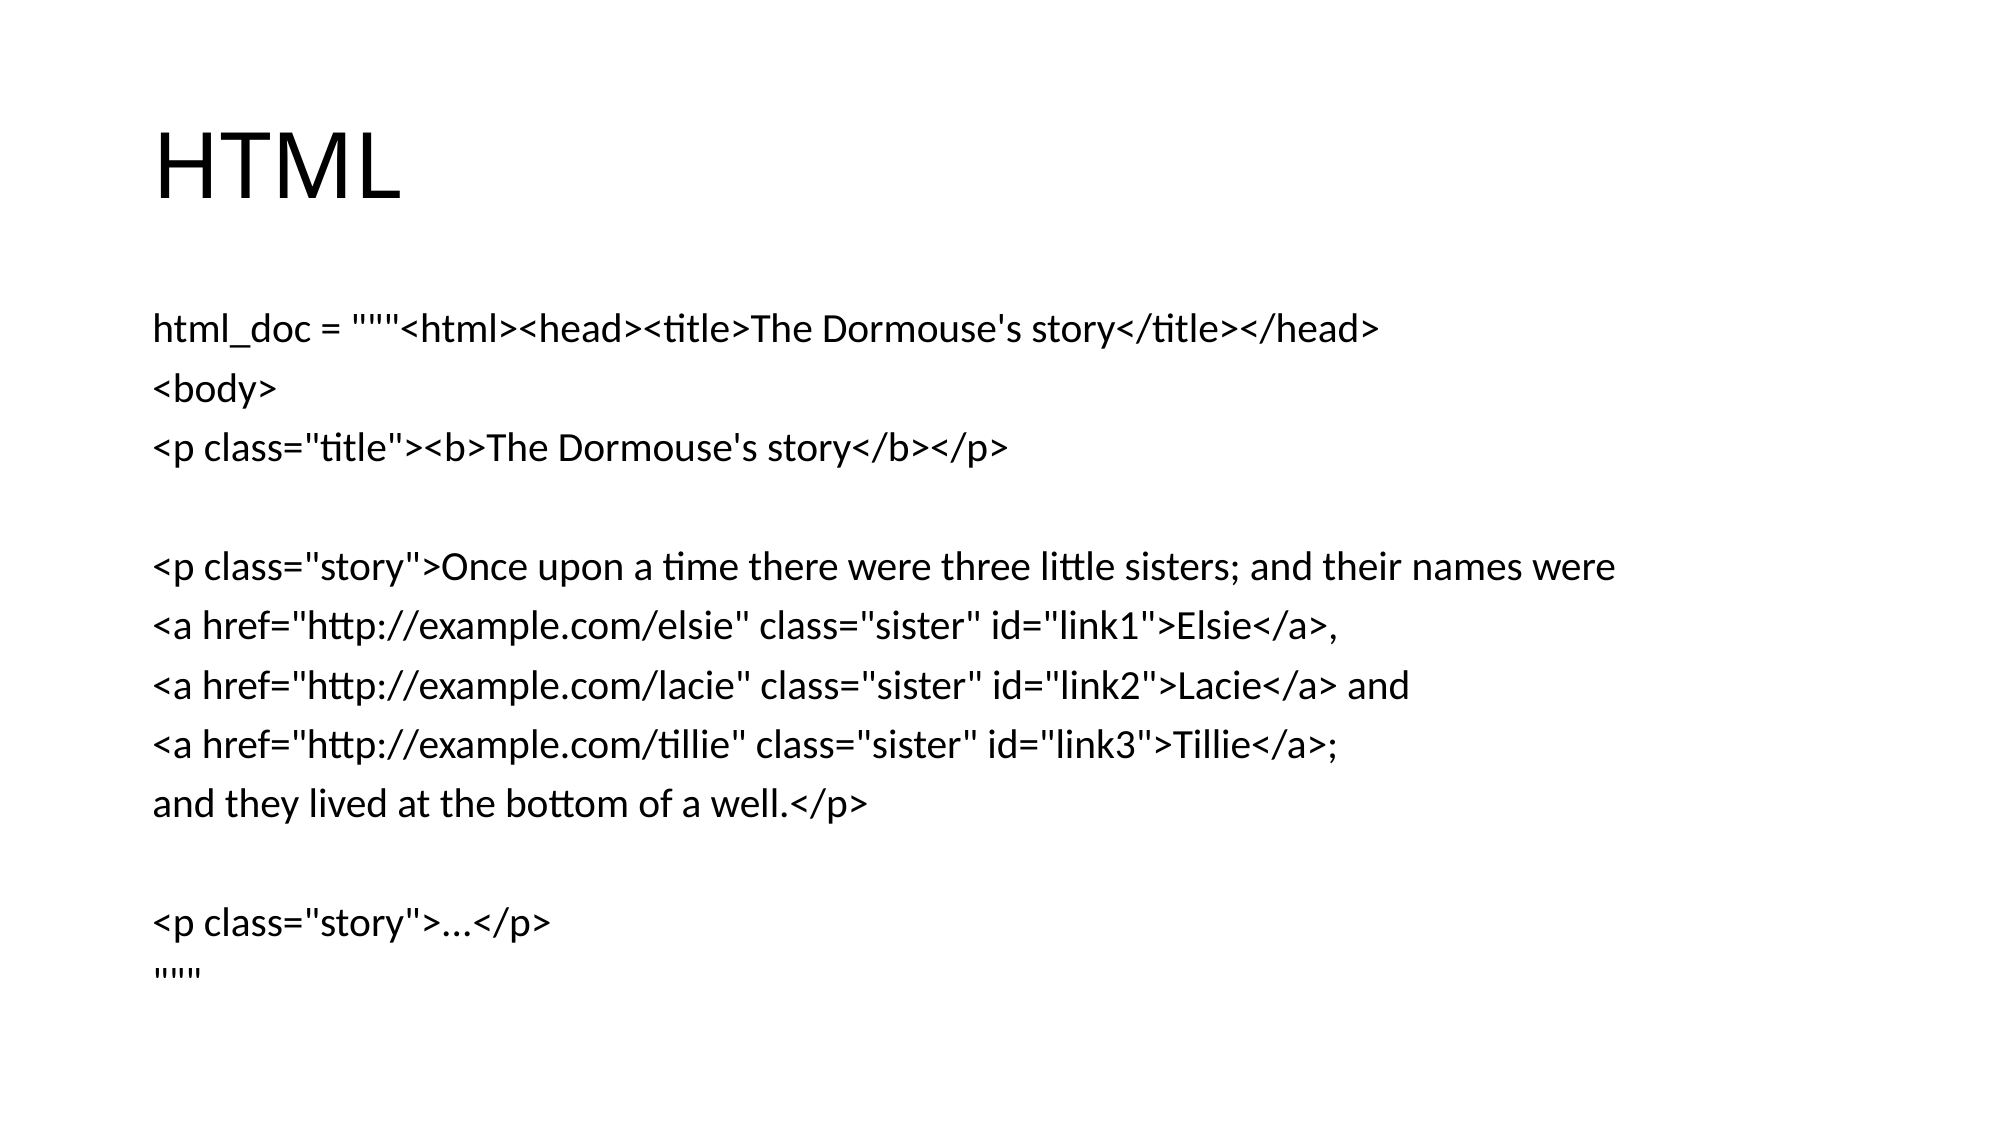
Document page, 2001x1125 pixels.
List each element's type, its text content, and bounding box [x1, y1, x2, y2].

title HTML [137, 59, 1863, 278]
list html_doc = """<html><head><title>The Dormouse's story</title></head> <body> <p class="title"><b>The Dormouse's story</b></p> <p class="story">Once upon a time there were three little sisters; and their names were <a href="http://example.com/elsie" class="sister" id="link1">Elsie</a>, <a href="http://example.com/lacie" class="sister" id="link2">Lacie</a> and <a href="http://example.com/tillie" class="sister" id="link3">Tillie</a>; and they lived at the bottom of a well.</p> <p class="story">...</p> """ [137, 299, 1863, 1014]
